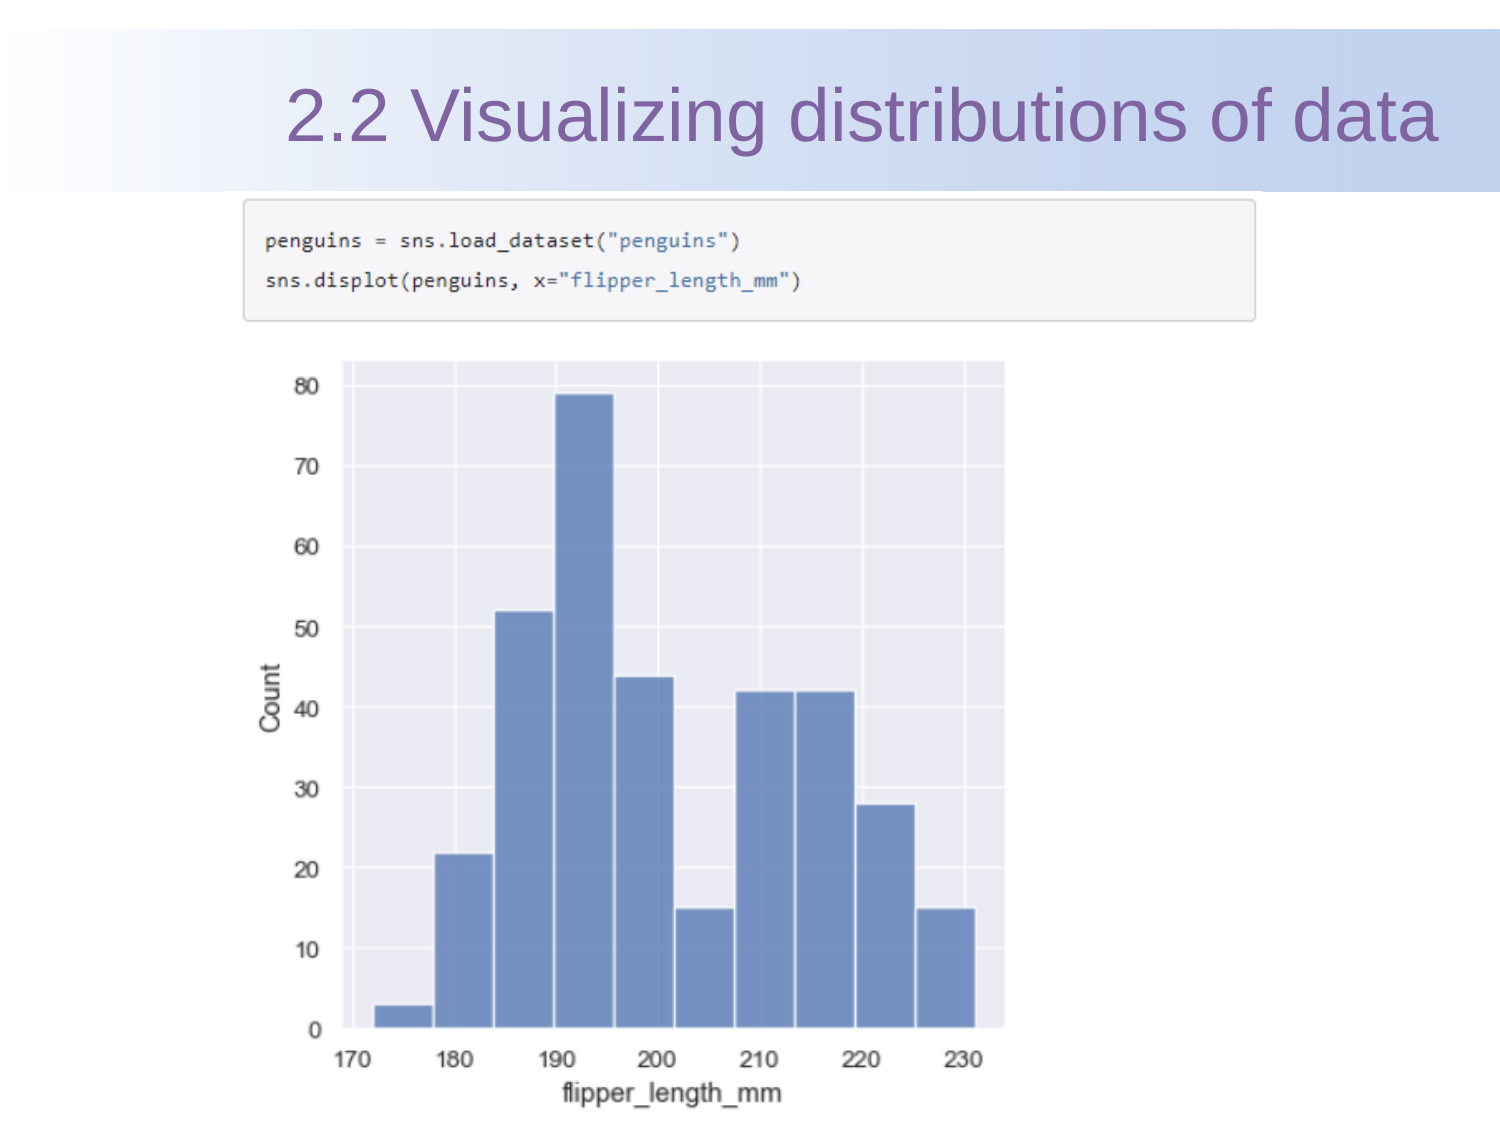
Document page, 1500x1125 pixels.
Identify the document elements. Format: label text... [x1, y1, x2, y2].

text_box 2.2 Visualizing distributions of data [112, 65, 1451, 169]
picture [224, 191, 1263, 1119]
text_box [0, 29, 1500, 192]
